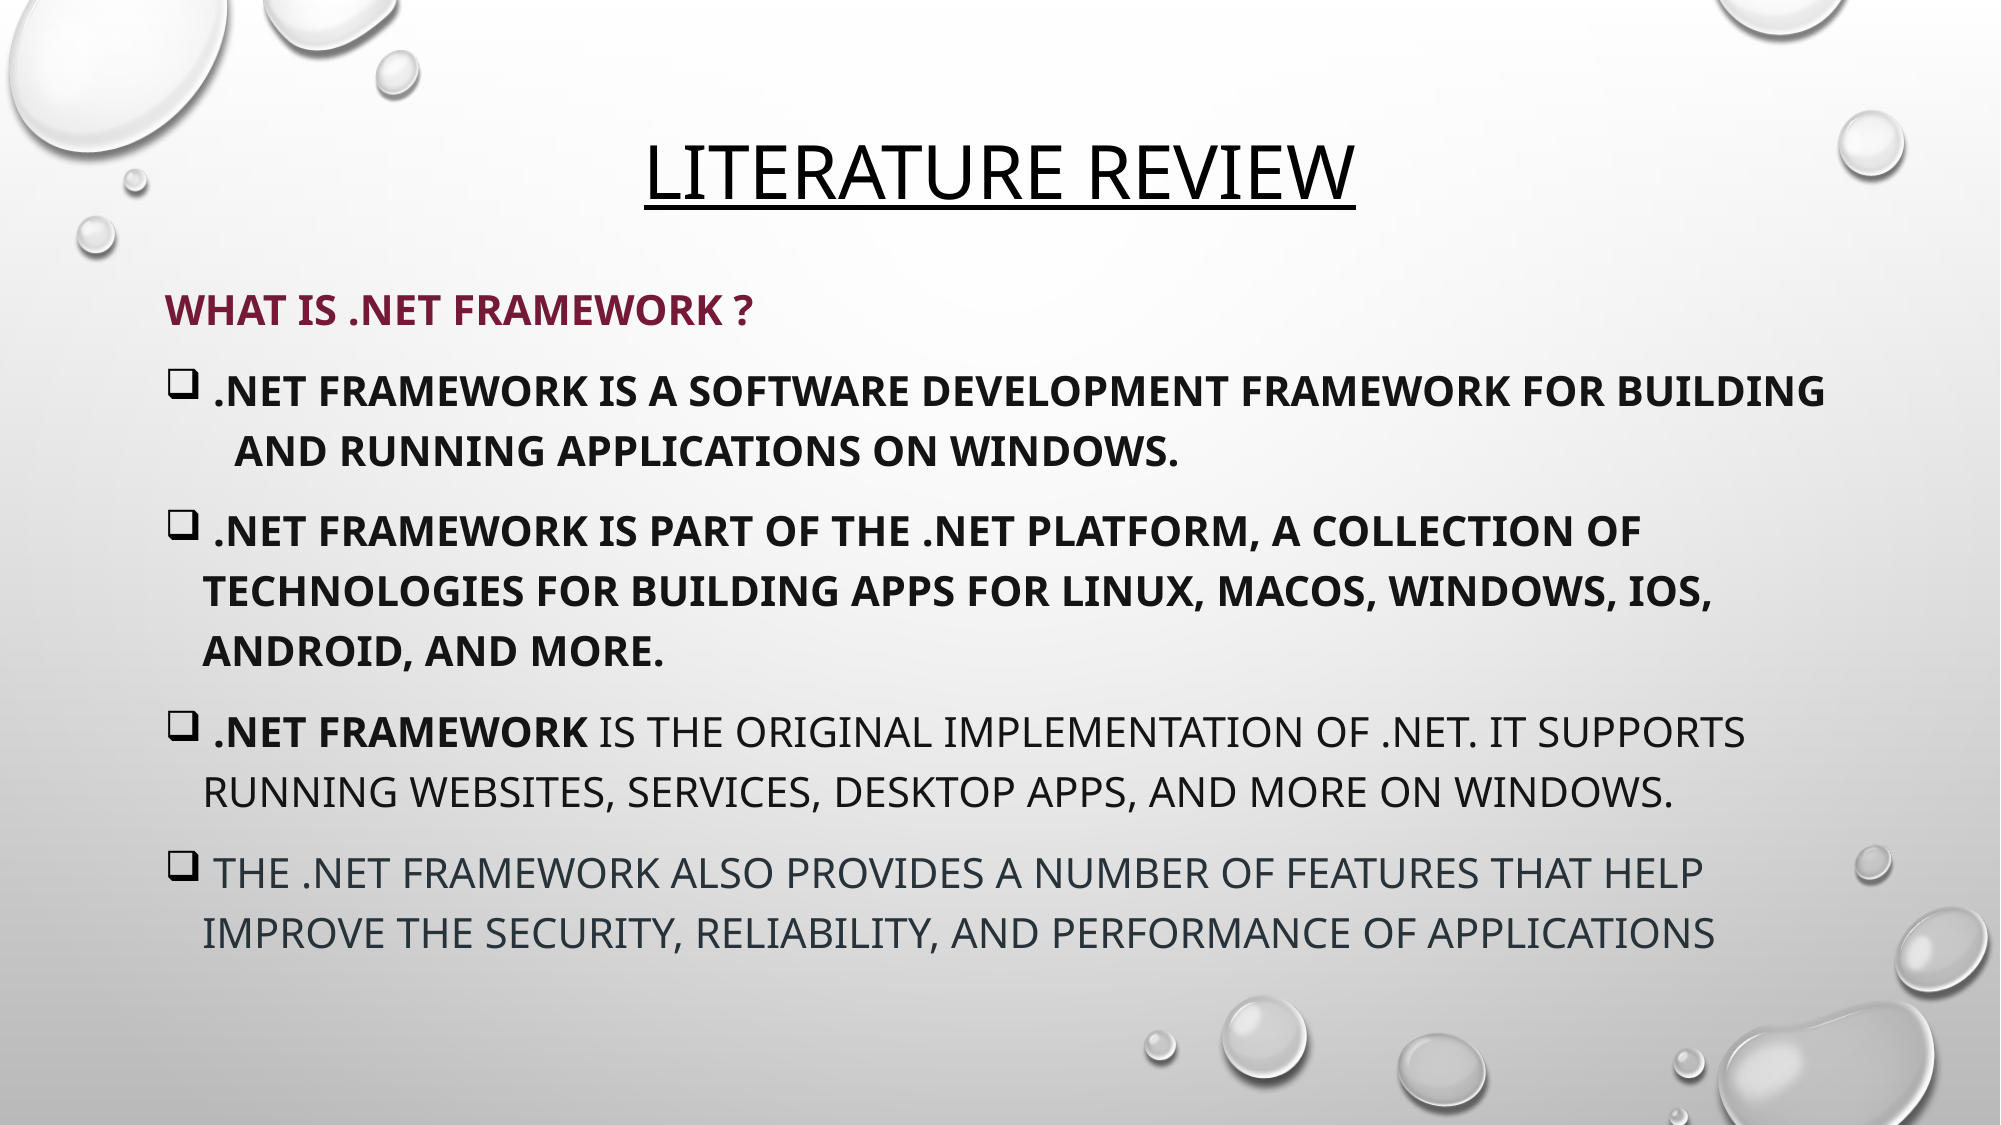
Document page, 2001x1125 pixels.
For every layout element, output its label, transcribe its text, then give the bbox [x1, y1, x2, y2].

title LITERATURE REVIEW [149, 101, 1851, 249]
picture [0, 0, 2000, 1125]
list WHAT IS .NET FRAMEWORK ? .NET Framework is a software development framework for building and running applications on Windows. .NET Framework is part of the .NET platform, a collection of technologies for building apps for Linux, macOS, Windows, iOS, Android, and more. .NET Framework is the original implementation of .NET. It supports running websites, services, desktop apps, and more on Windows. The .NET Framework also provides a number of features that help improve the security, reliability, and performance of applications [149, 266, 1850, 1033]
